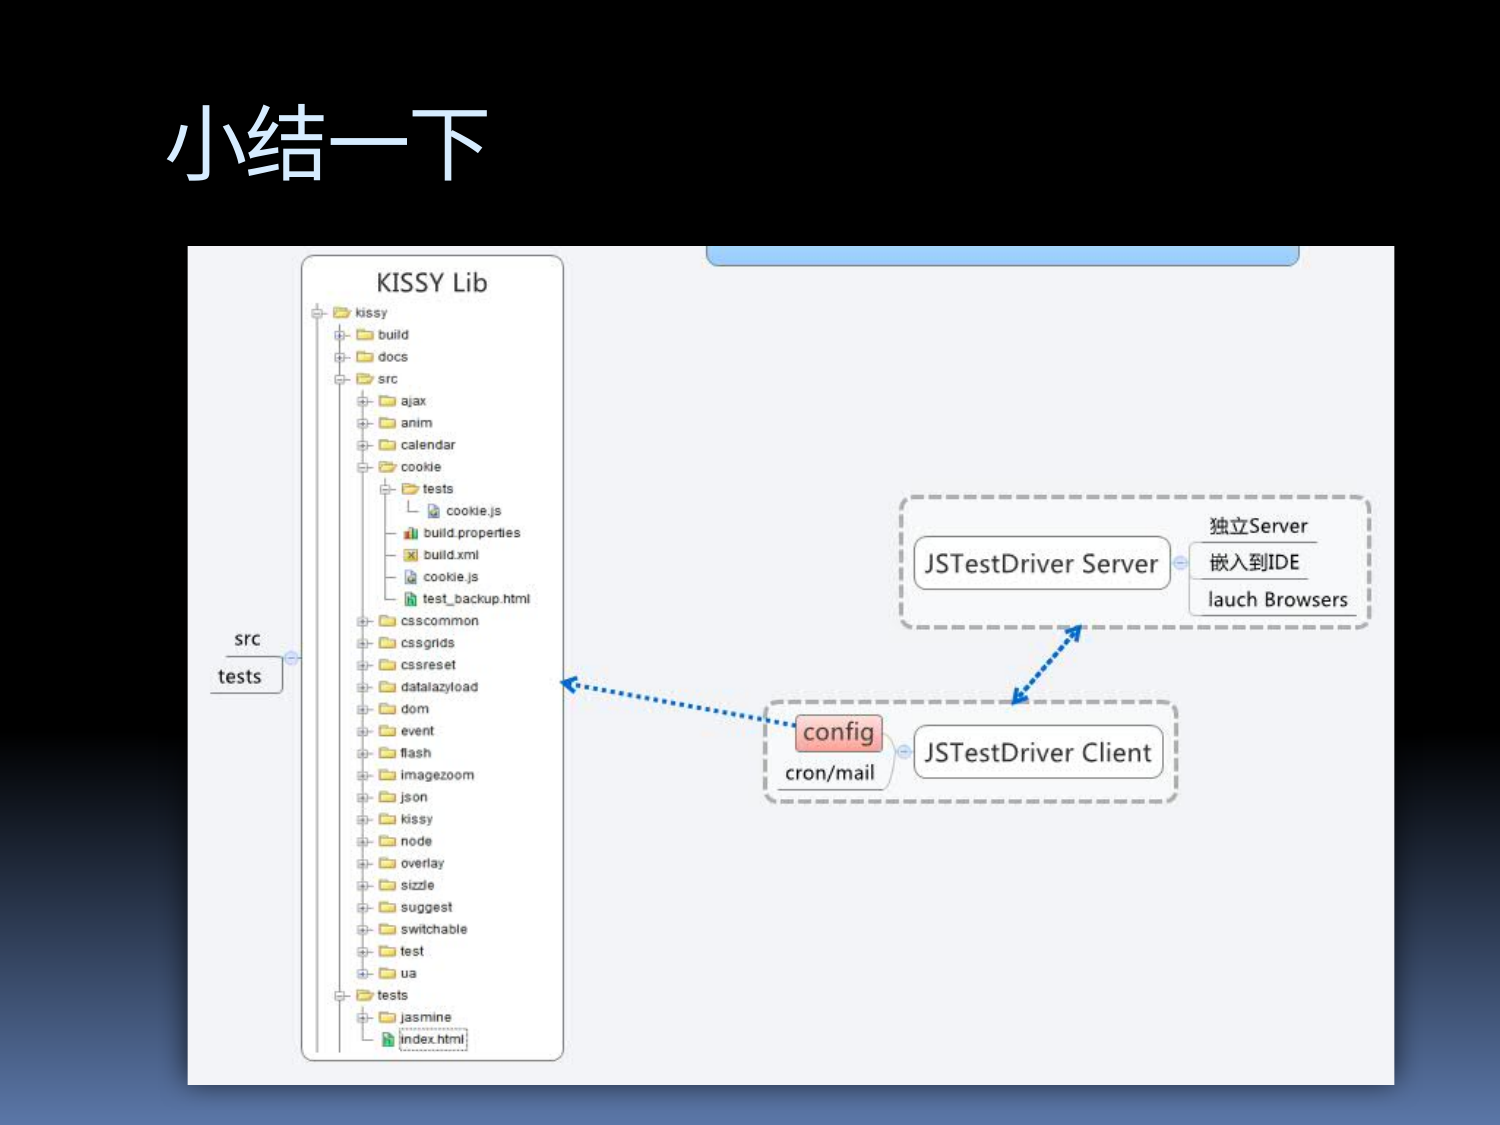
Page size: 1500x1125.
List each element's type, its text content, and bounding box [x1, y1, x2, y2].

title 小结一下 [150, 83, 1425, 234]
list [187, 245, 1395, 1085]
